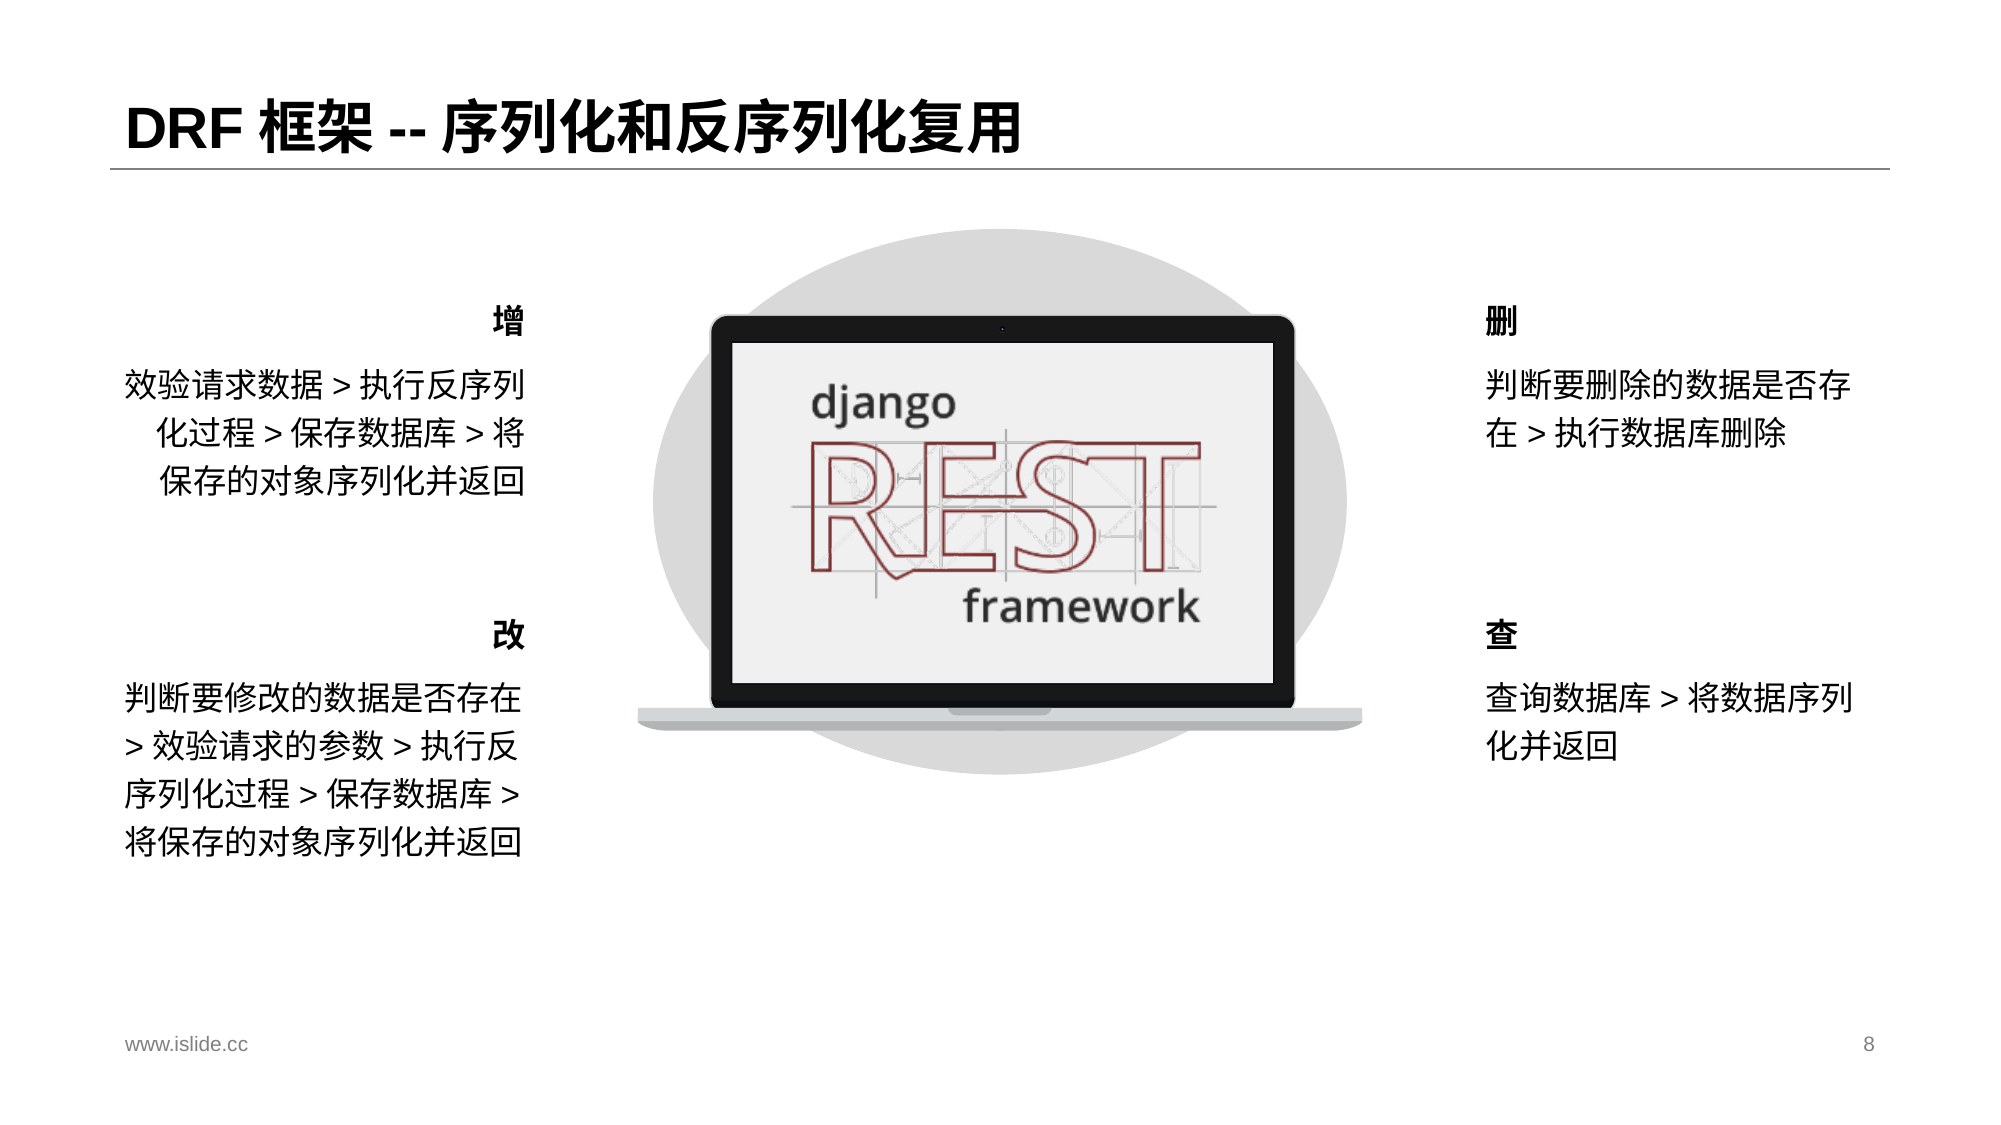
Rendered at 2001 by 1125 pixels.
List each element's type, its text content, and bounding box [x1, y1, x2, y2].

footer www.islide.cc [109, 1026, 790, 1060]
title DRF框架--序列化和反序列化复用 [109, 0, 1890, 169]
slide_number 8 [1412, 1026, 1890, 1060]
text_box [109, 228, 1891, 775]
picture [727, 381, 1284, 627]
